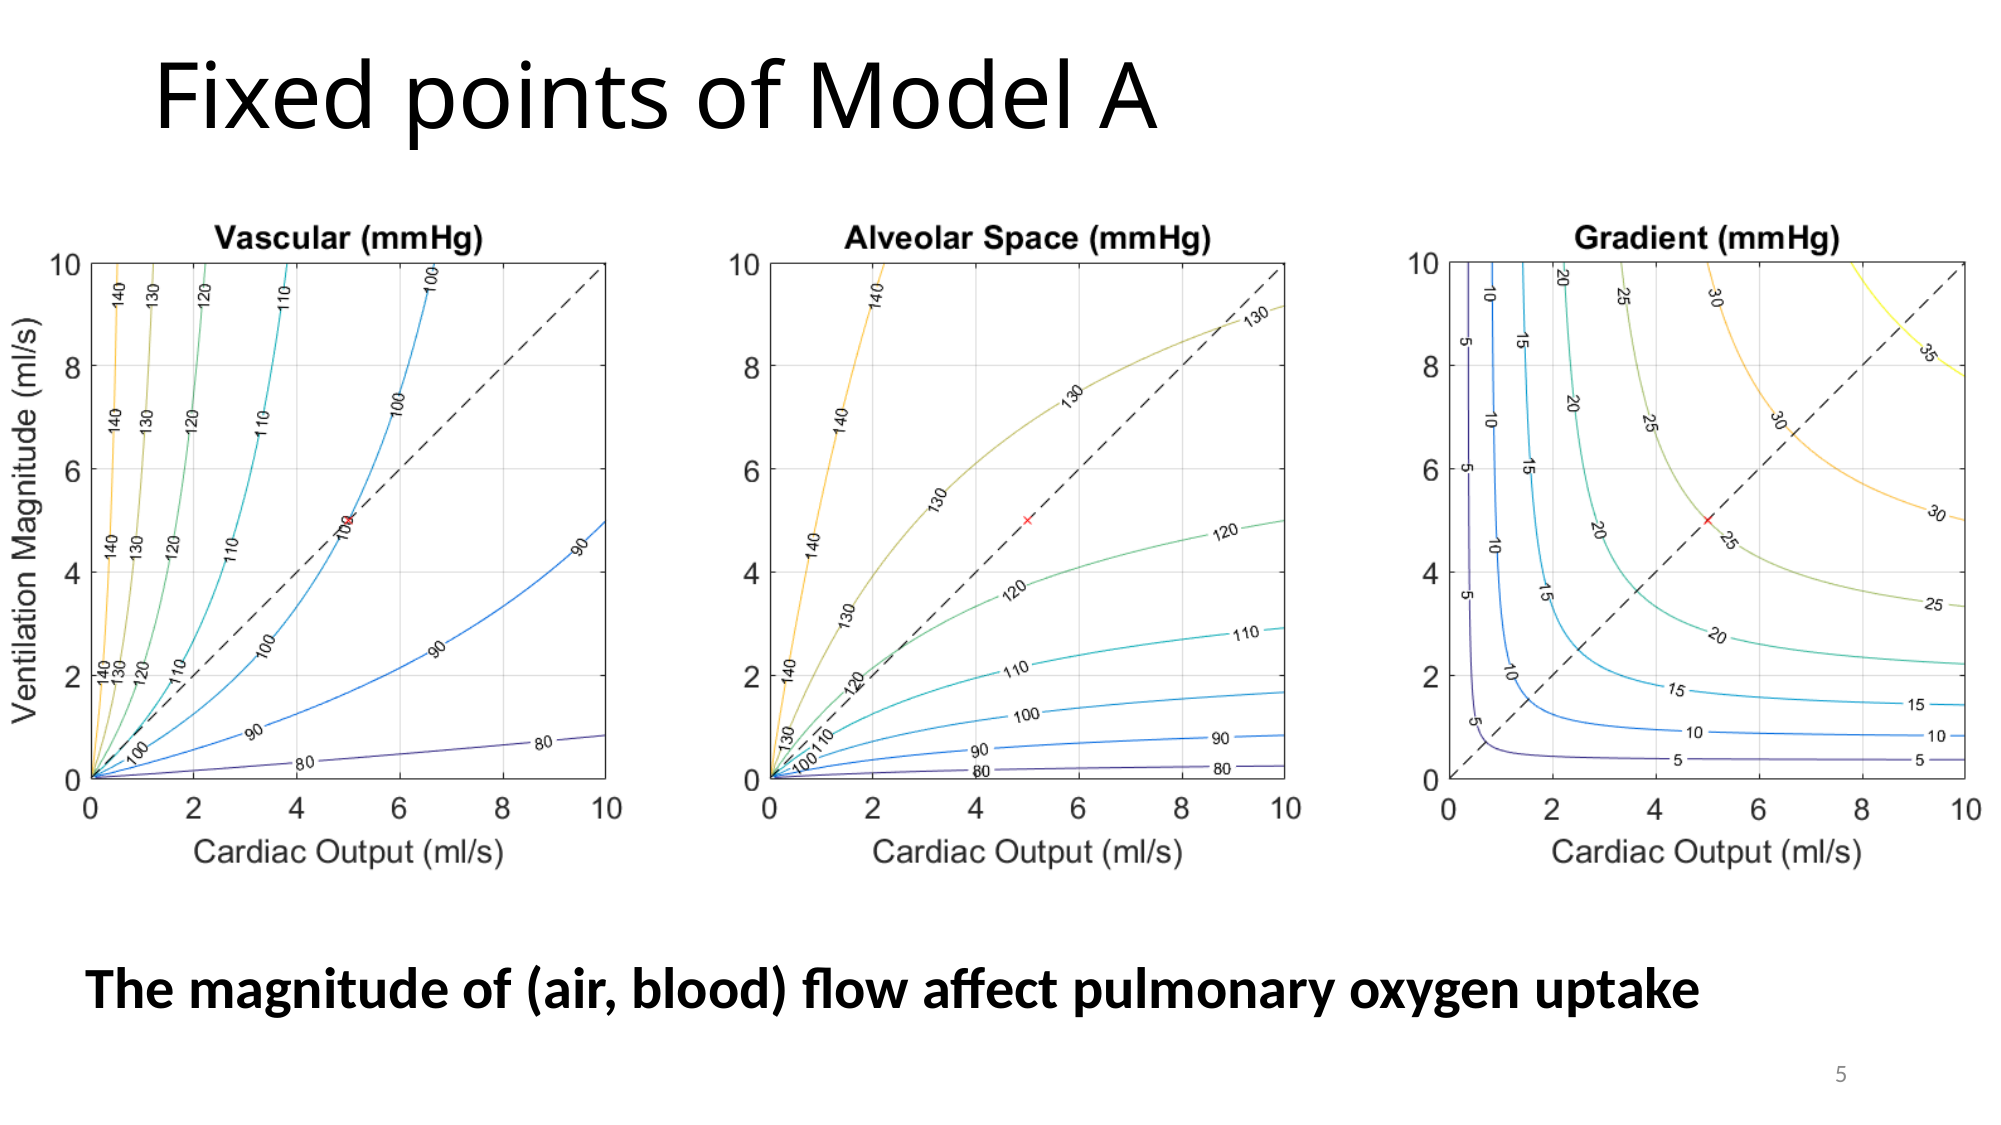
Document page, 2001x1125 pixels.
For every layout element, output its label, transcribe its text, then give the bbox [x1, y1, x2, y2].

list The magnitude of (air, blood) flow affect pulmonary oxygen uptake [70, 950, 1967, 1064]
slide_number 5 [1412, 1042, 1863, 1103]
picture [5, 219, 1995, 881]
title Fixed points of Model A [137, 0, 1863, 208]
